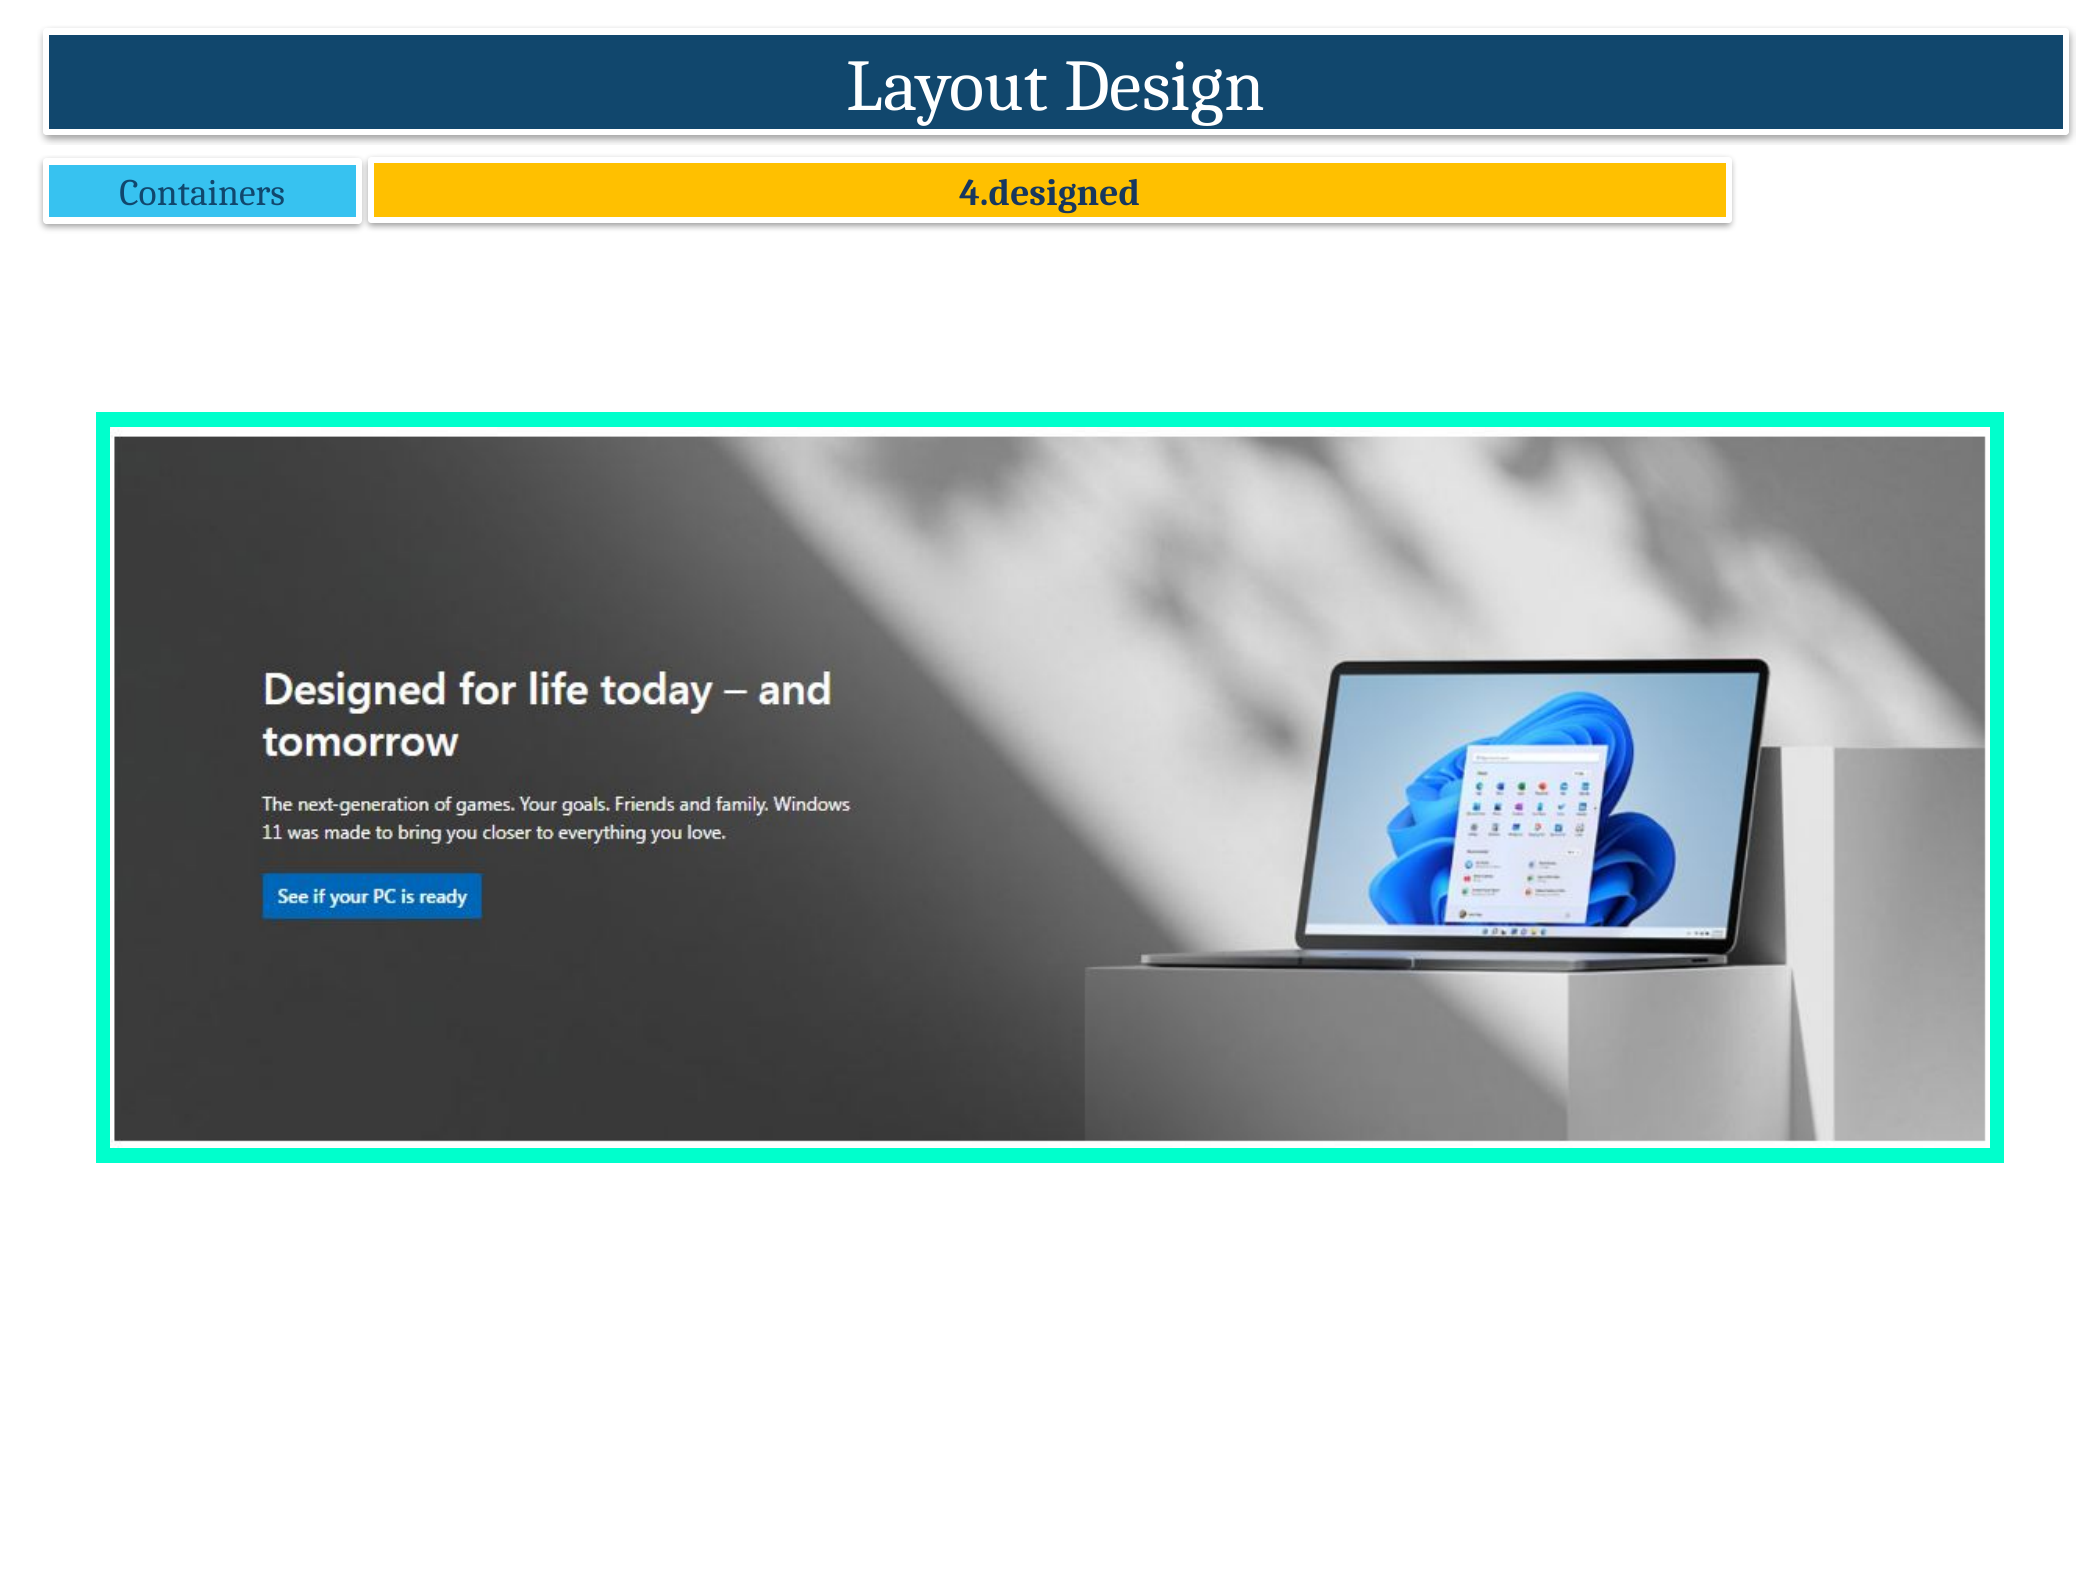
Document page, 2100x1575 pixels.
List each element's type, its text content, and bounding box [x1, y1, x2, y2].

text_box Containers [43, 158, 362, 224]
picture [109, 426, 1991, 1149]
text_box Layout Design [43, 28, 2069, 135]
text_box 4.designed [368, 157, 1732, 223]
